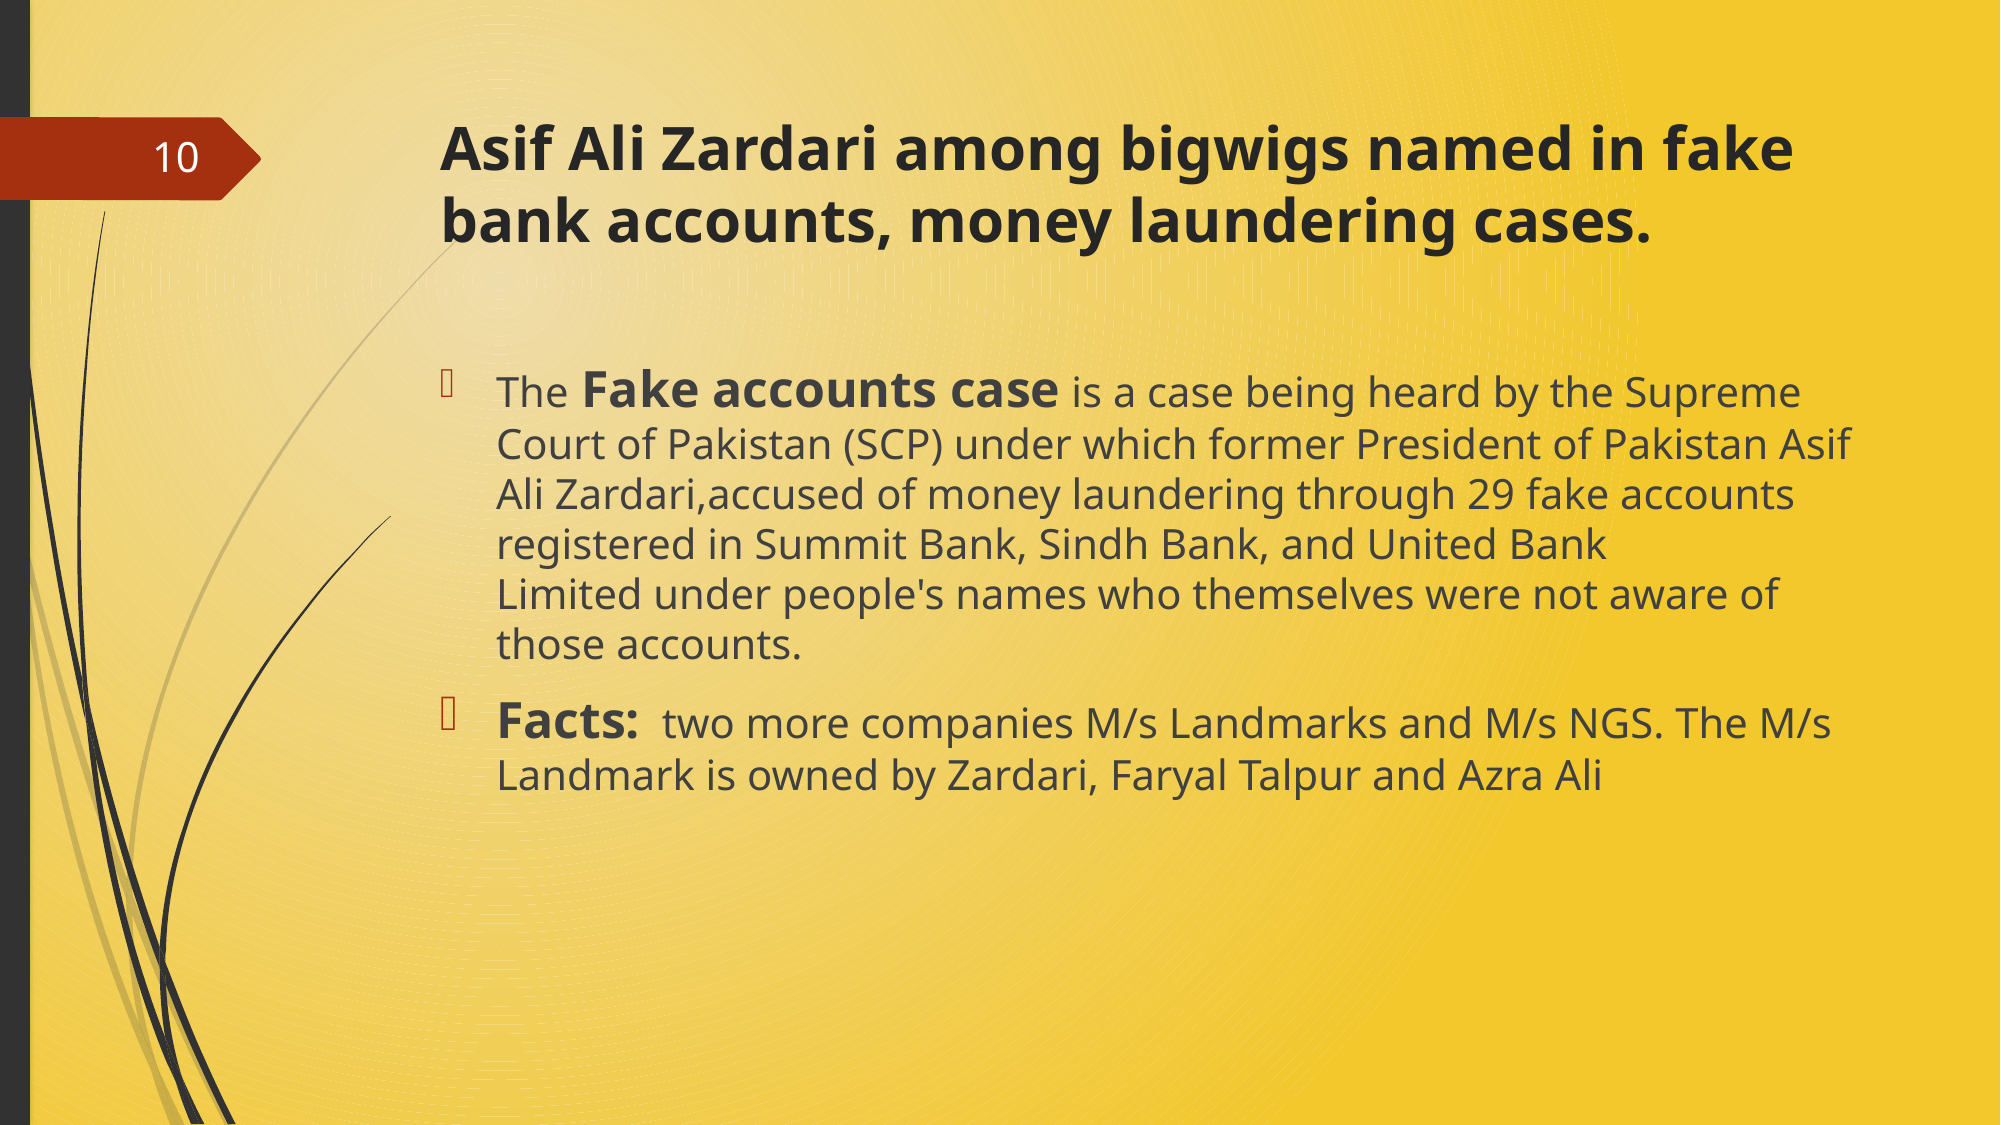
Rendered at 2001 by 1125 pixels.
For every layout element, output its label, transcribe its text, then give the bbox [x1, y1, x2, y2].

slide_number 10 [87, 129, 216, 190]
list The Fake accounts case is a case being heard by the Supreme Court of Pakistan (SCP) under which former President of Pakistan Asif Ali Zardari,accused of money laundering through 29 fake accounts registered in Summit Bank, Sindh Bank, and United Bank Limited under people's names who themselves were not aware of those accounts. Facts: two more companies M/s Landmarks and M/s NGS. The M/s Landmark is owned by Zardari, Faryal Talpur and Azra Ali [424, 350, 1888, 970]
title Asif Ali Zardari among bigwigs named in fake bank accounts, money laundering cases. [425, 102, 1888, 313]
